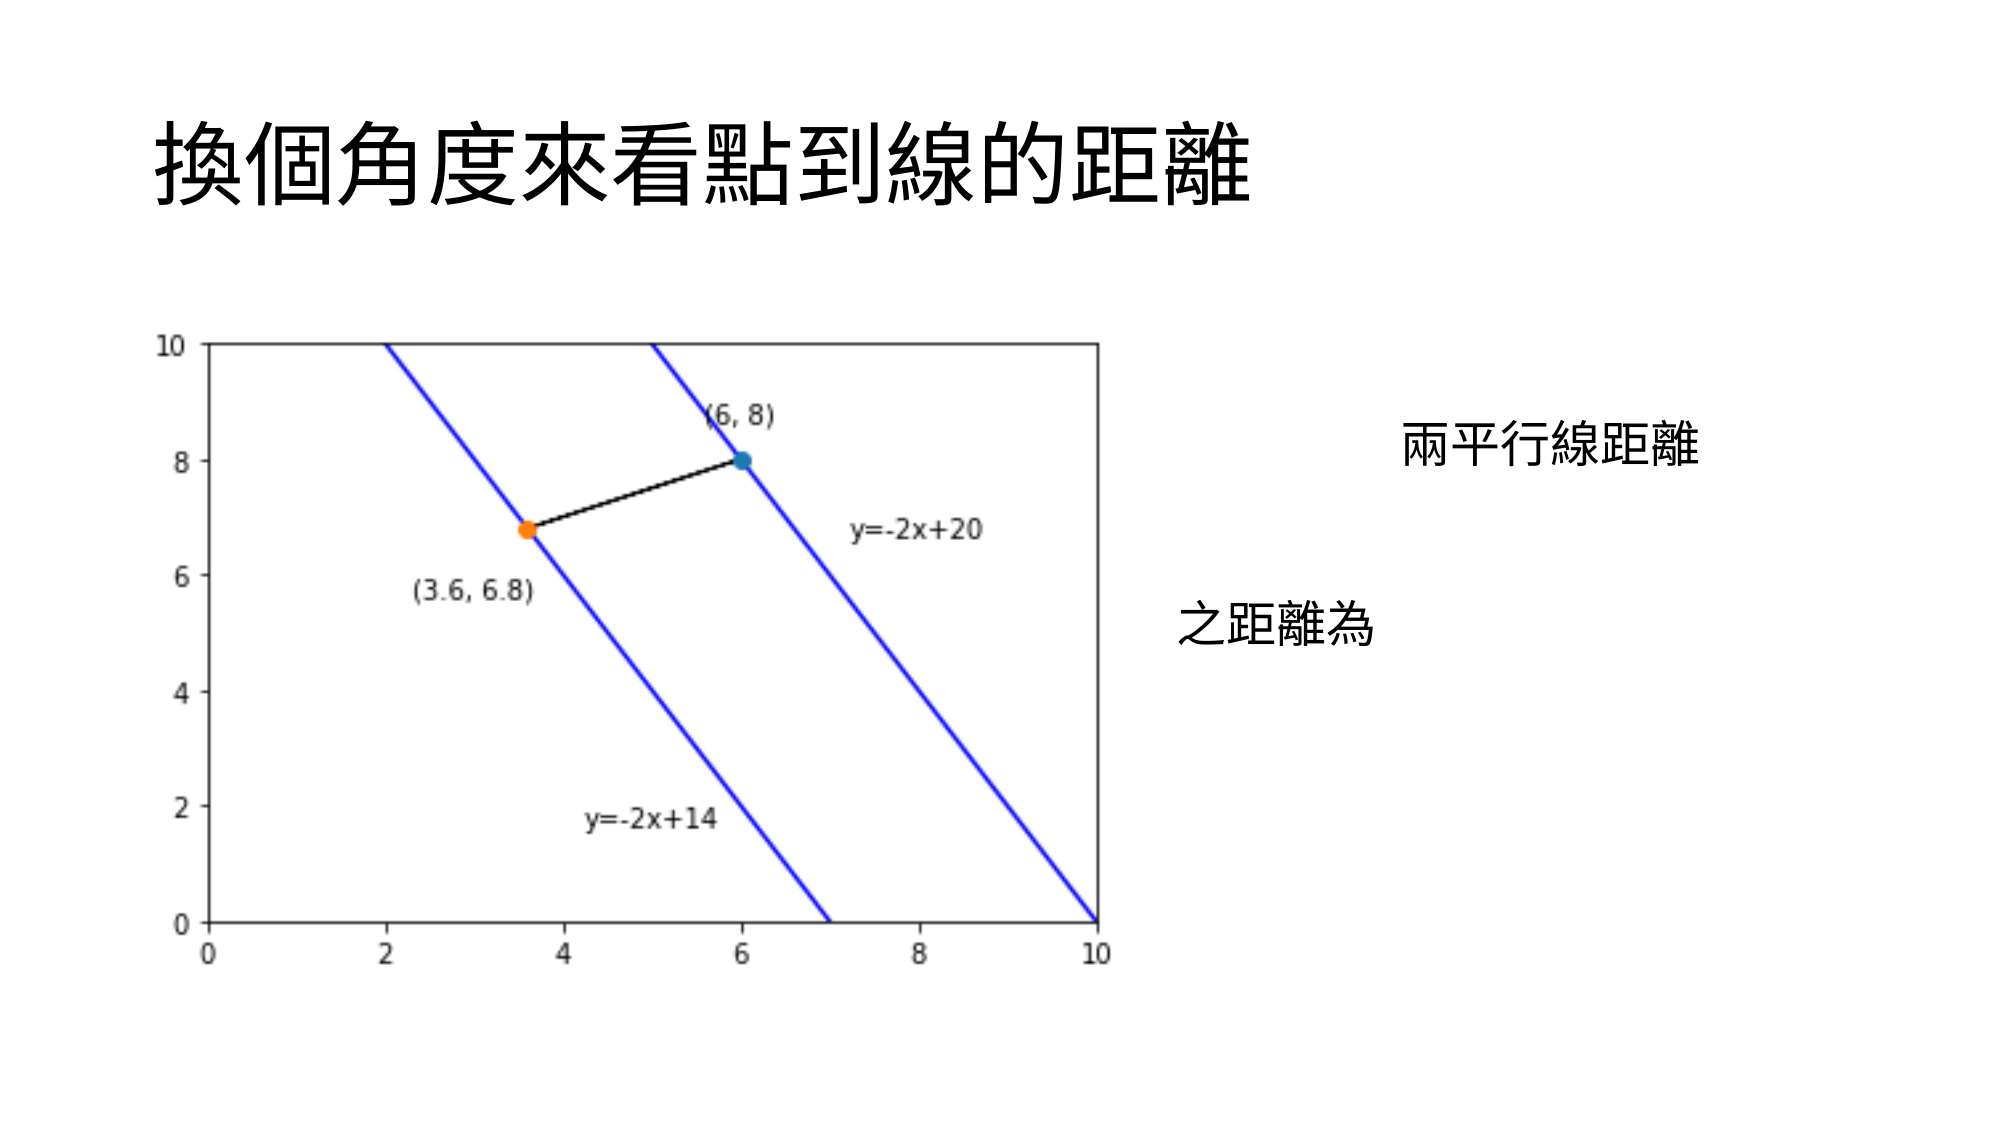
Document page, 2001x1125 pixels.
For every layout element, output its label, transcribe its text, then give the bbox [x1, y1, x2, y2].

title 換個角度來看點到線的距離 [137, 59, 1863, 278]
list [137, 317, 1133, 986]
